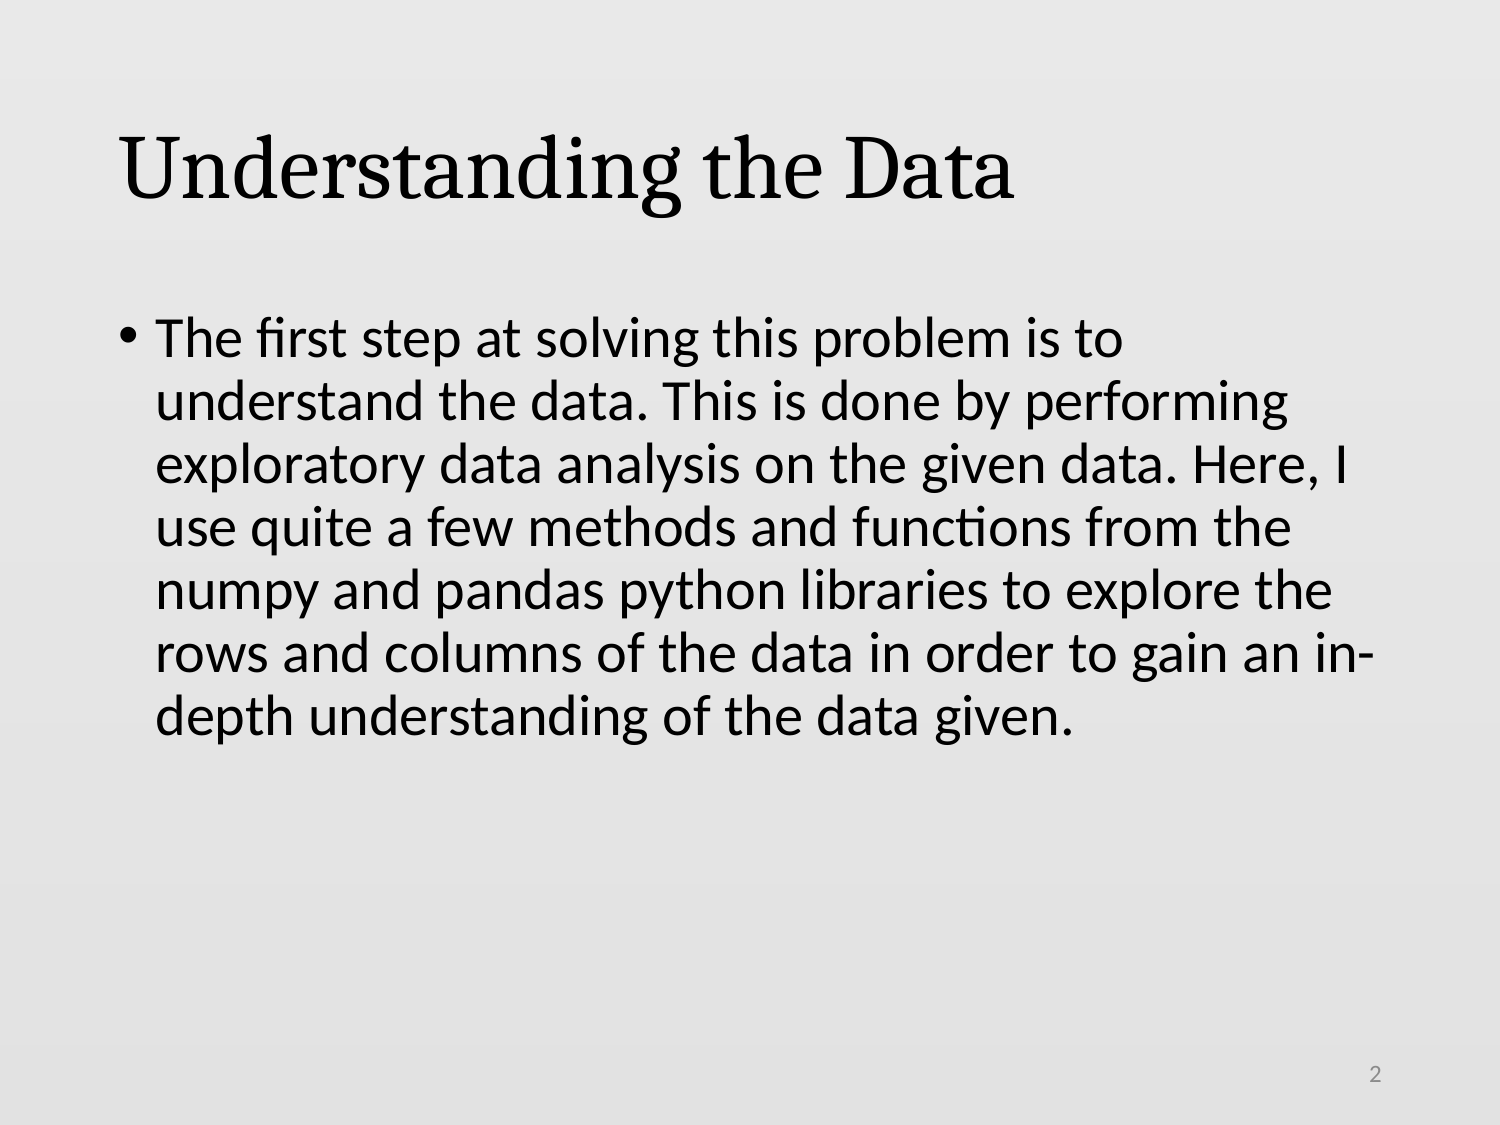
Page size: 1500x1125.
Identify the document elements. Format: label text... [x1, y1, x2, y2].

list The first step at solving this problem is to understand the data. This is done by performing exploratory data analysis on the given data. Here, I use quite a few methods and functions from the numpy and pandas python libraries to explore the rows and columns of the data in order to gain an in-depth understanding of the data given. [103, 299, 1397, 1014]
slide_number 2 [1059, 1042, 1397, 1103]
title Understanding the Data [103, 59, 1397, 278]
